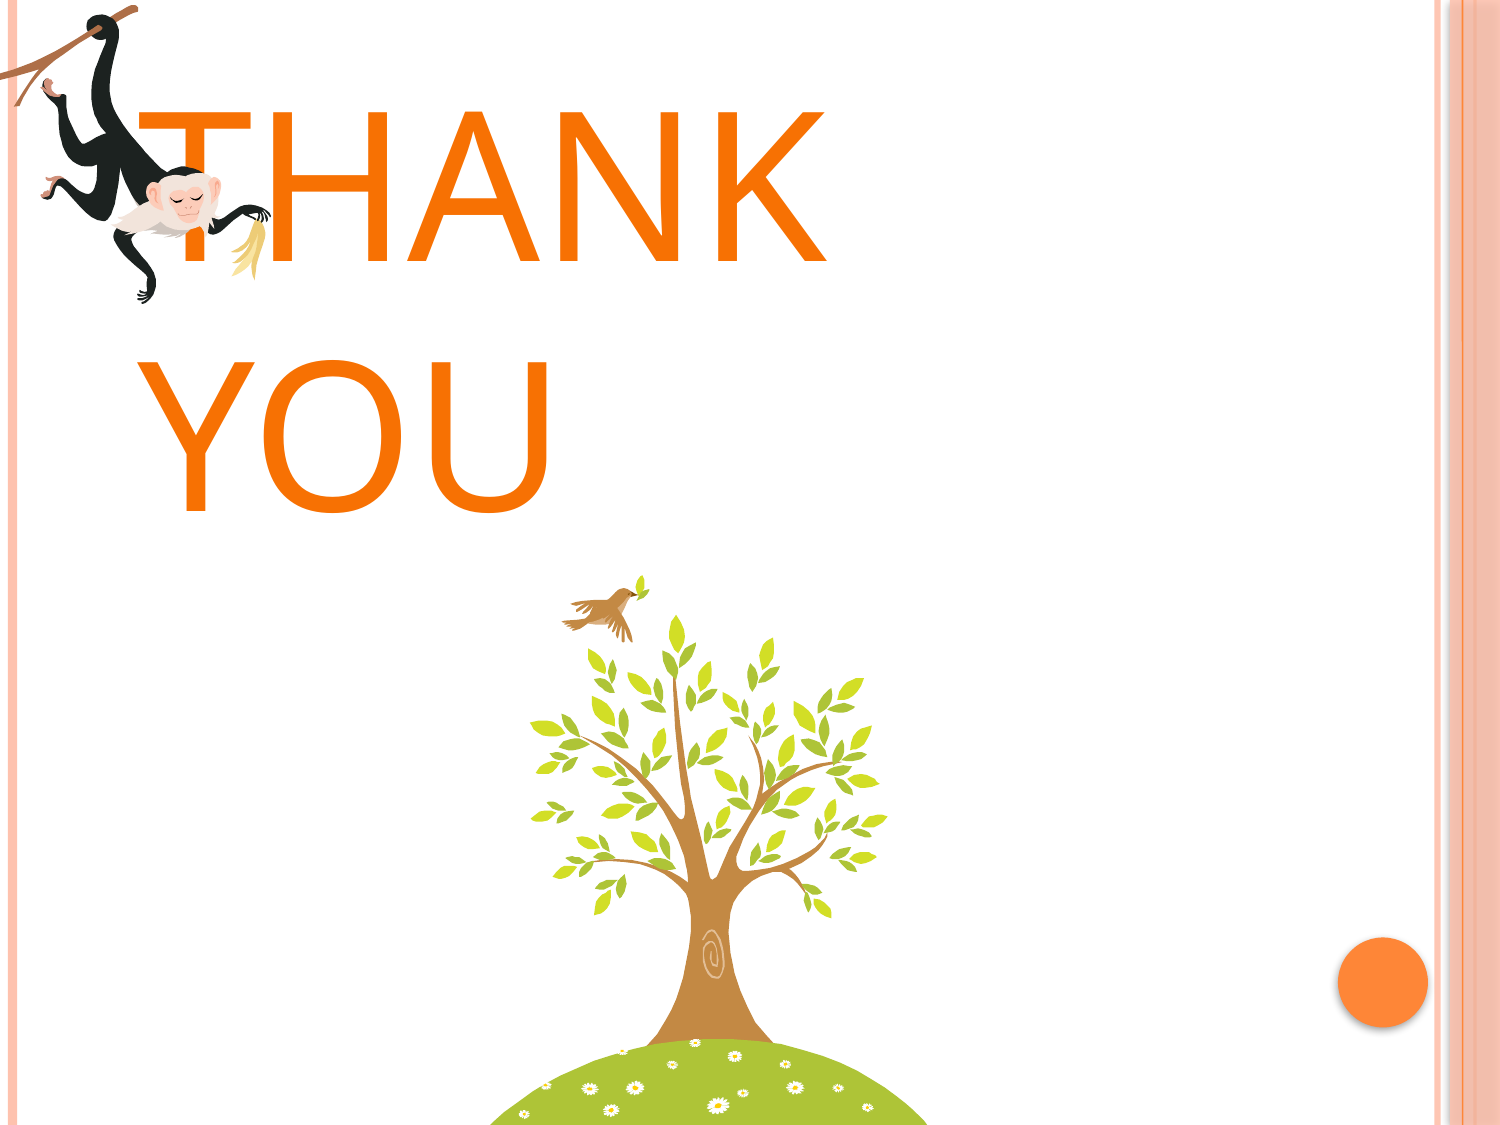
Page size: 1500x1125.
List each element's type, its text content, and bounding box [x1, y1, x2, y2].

title Thank You [122, 373, 1348, 561]
picture [489, 555, 928, 1125]
picture [0, 4, 272, 305]
